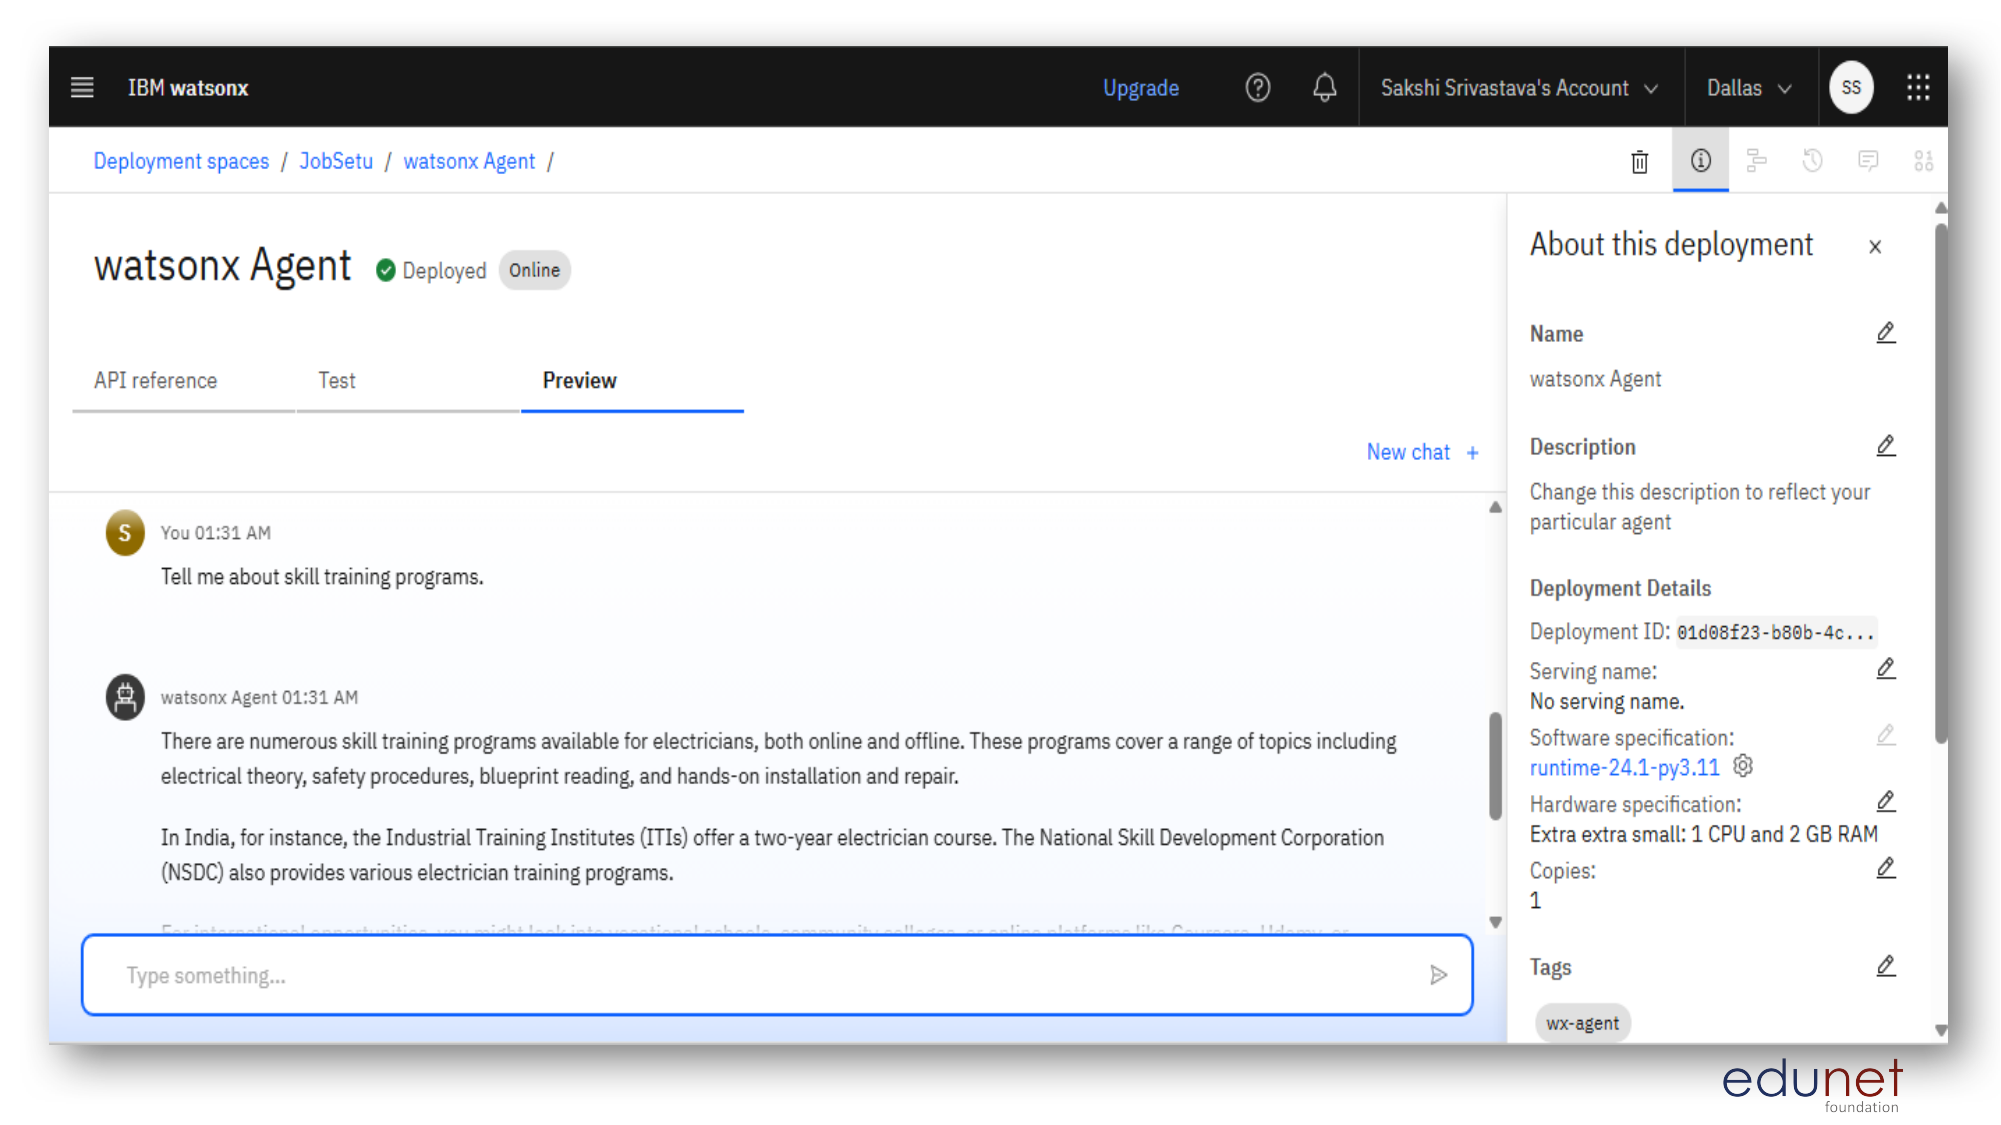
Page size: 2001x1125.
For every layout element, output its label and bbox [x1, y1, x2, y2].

picture [1719, 1061, 1905, 1116]
picture [48, 46, 1948, 1046]
